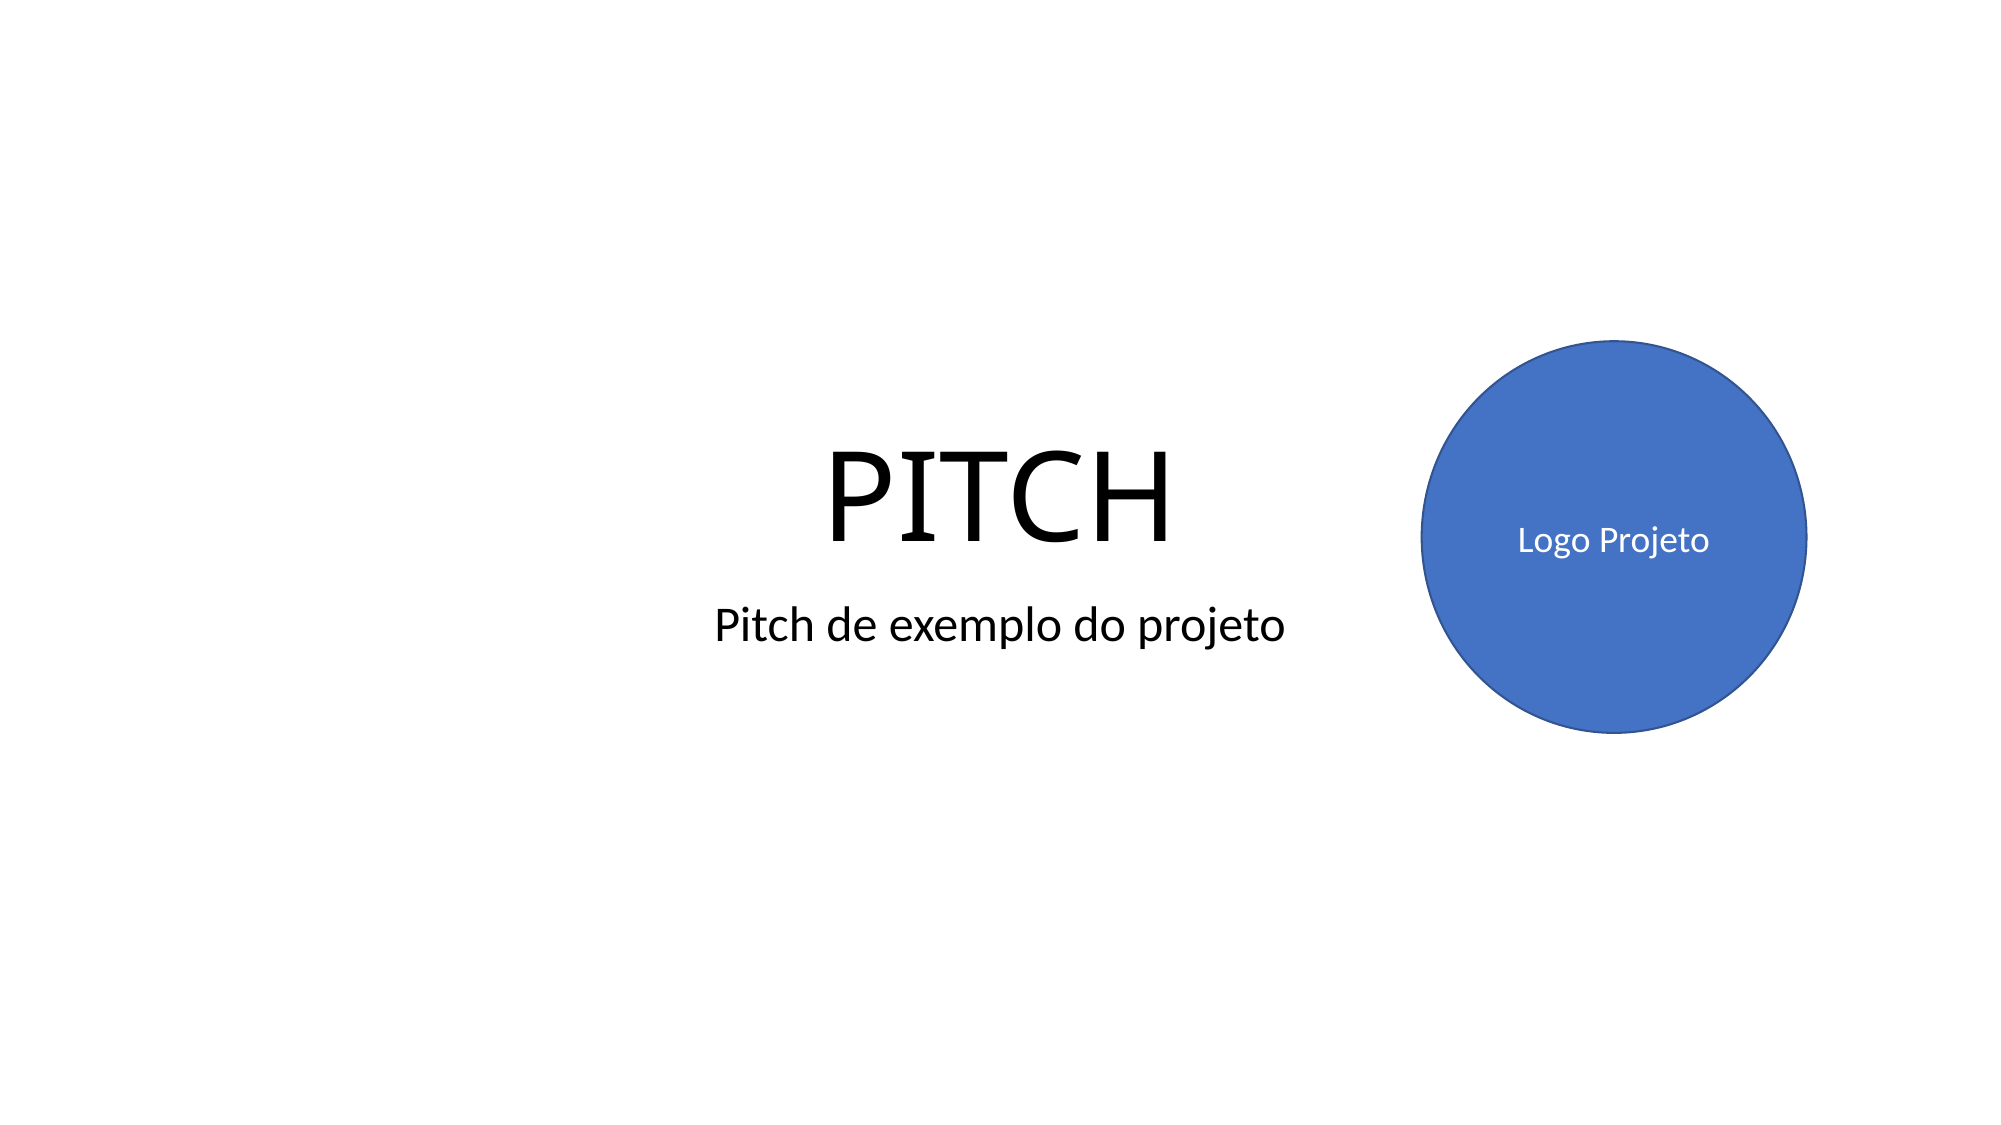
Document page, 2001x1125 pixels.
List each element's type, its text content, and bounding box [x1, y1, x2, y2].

text_box Logo Projeto [1420, 340, 1808, 734]
title PITCH [249, 184, 1750, 576]
subtitle Pitch de exemplo do projeto [249, 590, 1750, 863]
